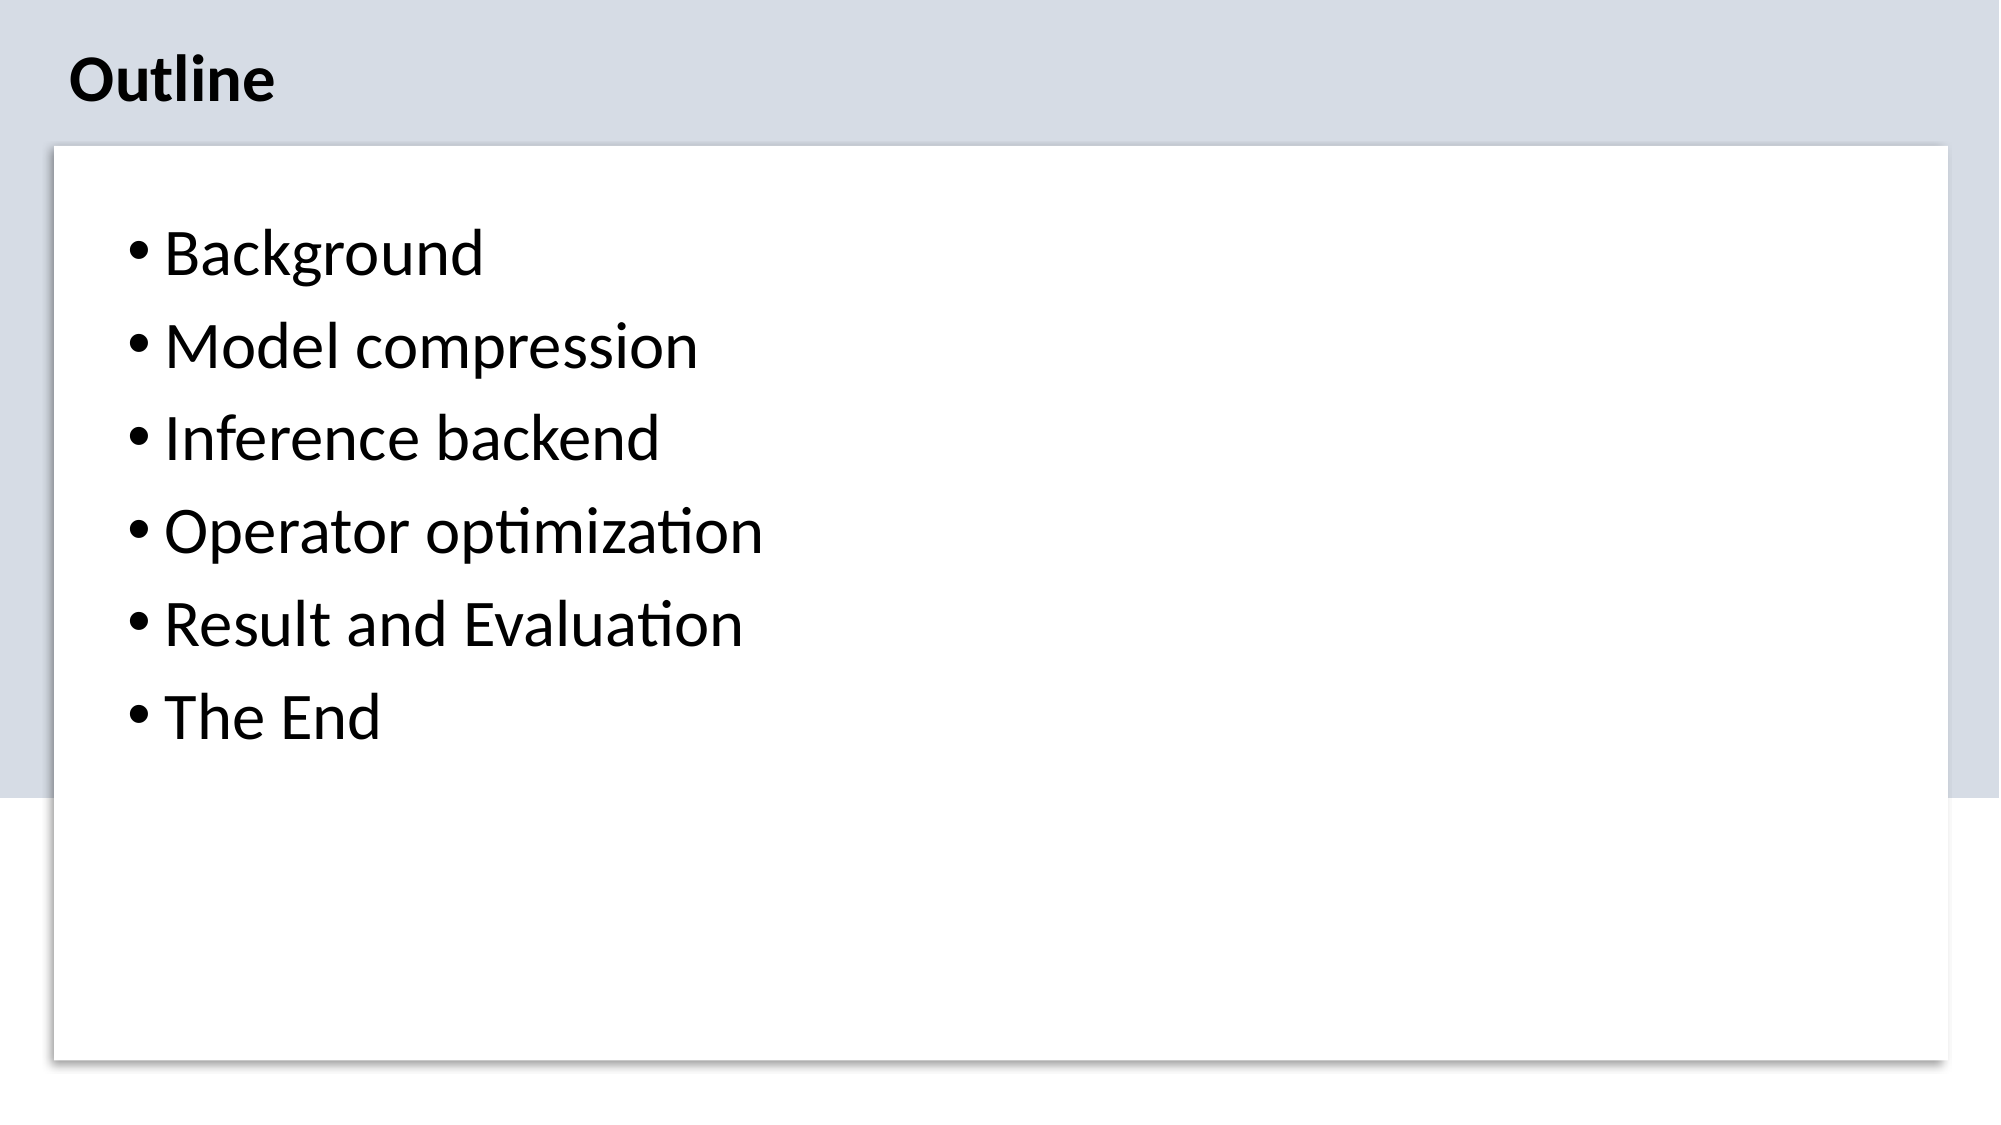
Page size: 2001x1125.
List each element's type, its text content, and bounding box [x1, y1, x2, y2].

slide_number [1523, 1056, 1974, 1117]
text_box Outline [55, 27, 292, 122]
text_box Background Model compression Inference backend Operator optimization Result and Evaluation The End [112, 210, 1675, 943]
